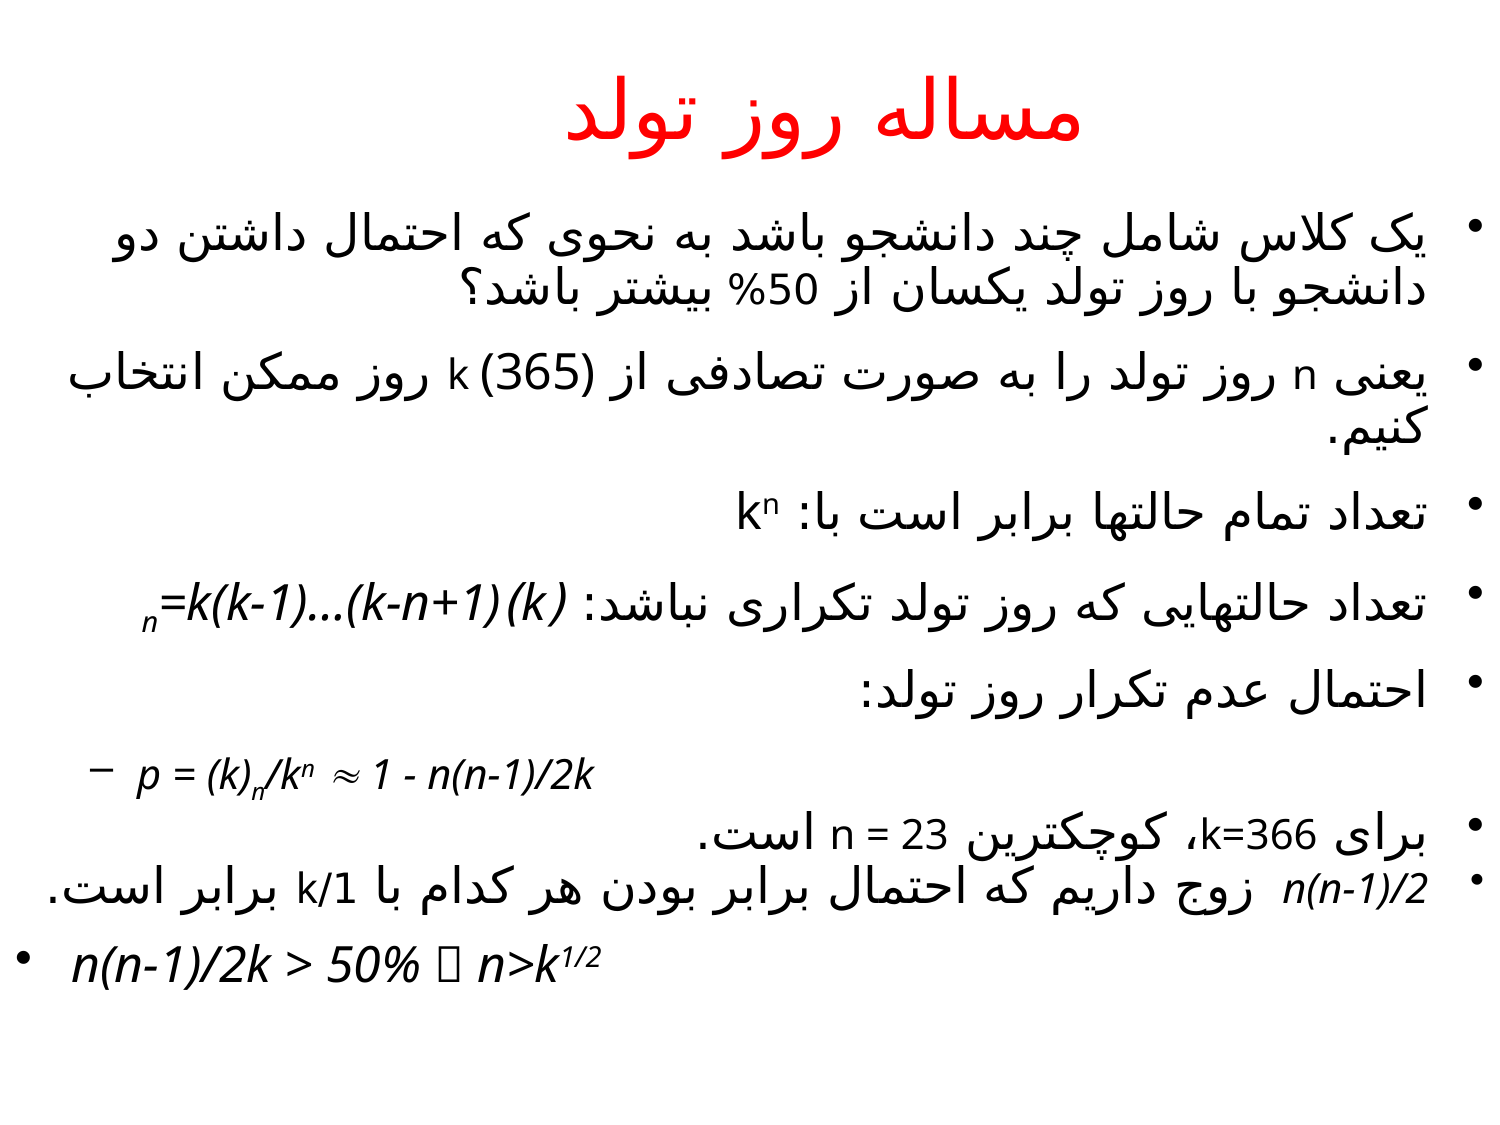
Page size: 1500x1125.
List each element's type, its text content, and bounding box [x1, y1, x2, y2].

list یک کلاس شامل چند دانشجو باشد به نحوی که احتمال داشتن دو دانشجو با روز تولد یکسان از 50% بیشتر باشد؟ یعنی n روز تولد را به صورت تصادفی از k (365) روز ممکن انتخاب کنیم. تعداد تمام حالتها برابر است با: kn تعداد حالتهایی که روز تولد تکراری نباشد: (k)n=k(k-1)…(k-n+1) احتمال عدم تکرار روز تولد: p = (k)n/kn  1 - n(n-1)/2k برای k=366، کوچکترین n = 23 است. n(n-1)/2 زوج داریم که احتمال برابر بودن هر کدام با 1/k برابر است. n(n-1)/2k > 50%  n>k1/2 [0, 200, 1500, 1088]
title مساله روز تولد [187, 24, 1463, 188]
